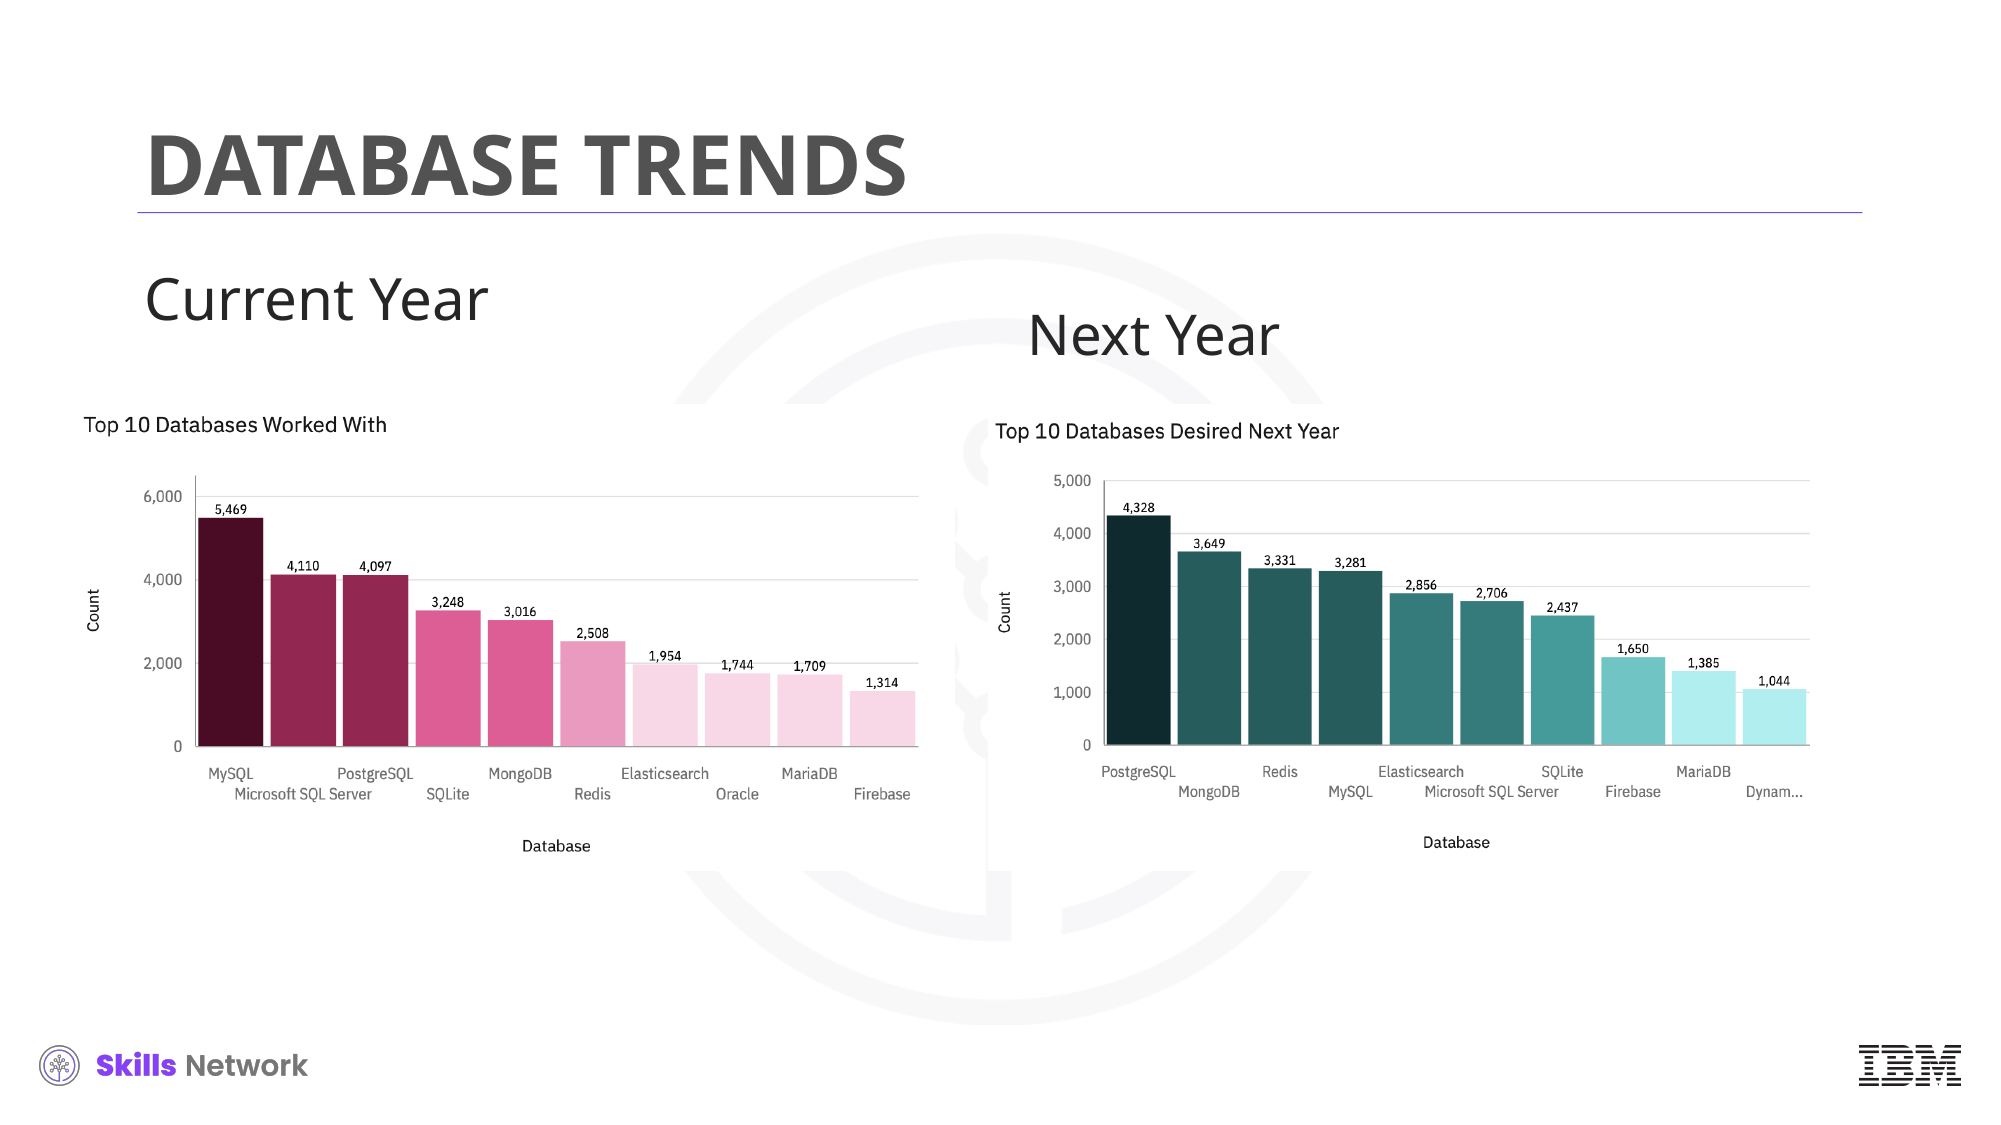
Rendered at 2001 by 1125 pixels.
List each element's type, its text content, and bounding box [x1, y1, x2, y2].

title DATABASE TRENDS [136, 59, 1863, 261]
picture [39, 1045, 308, 1086]
text_box Next Year [1019, 299, 1294, 382]
list Current Year [136, 261, 1901, 1013]
picture [70, 403, 955, 871]
picture [988, 403, 1859, 871]
picture [1859, 1045, 1961, 1086]
